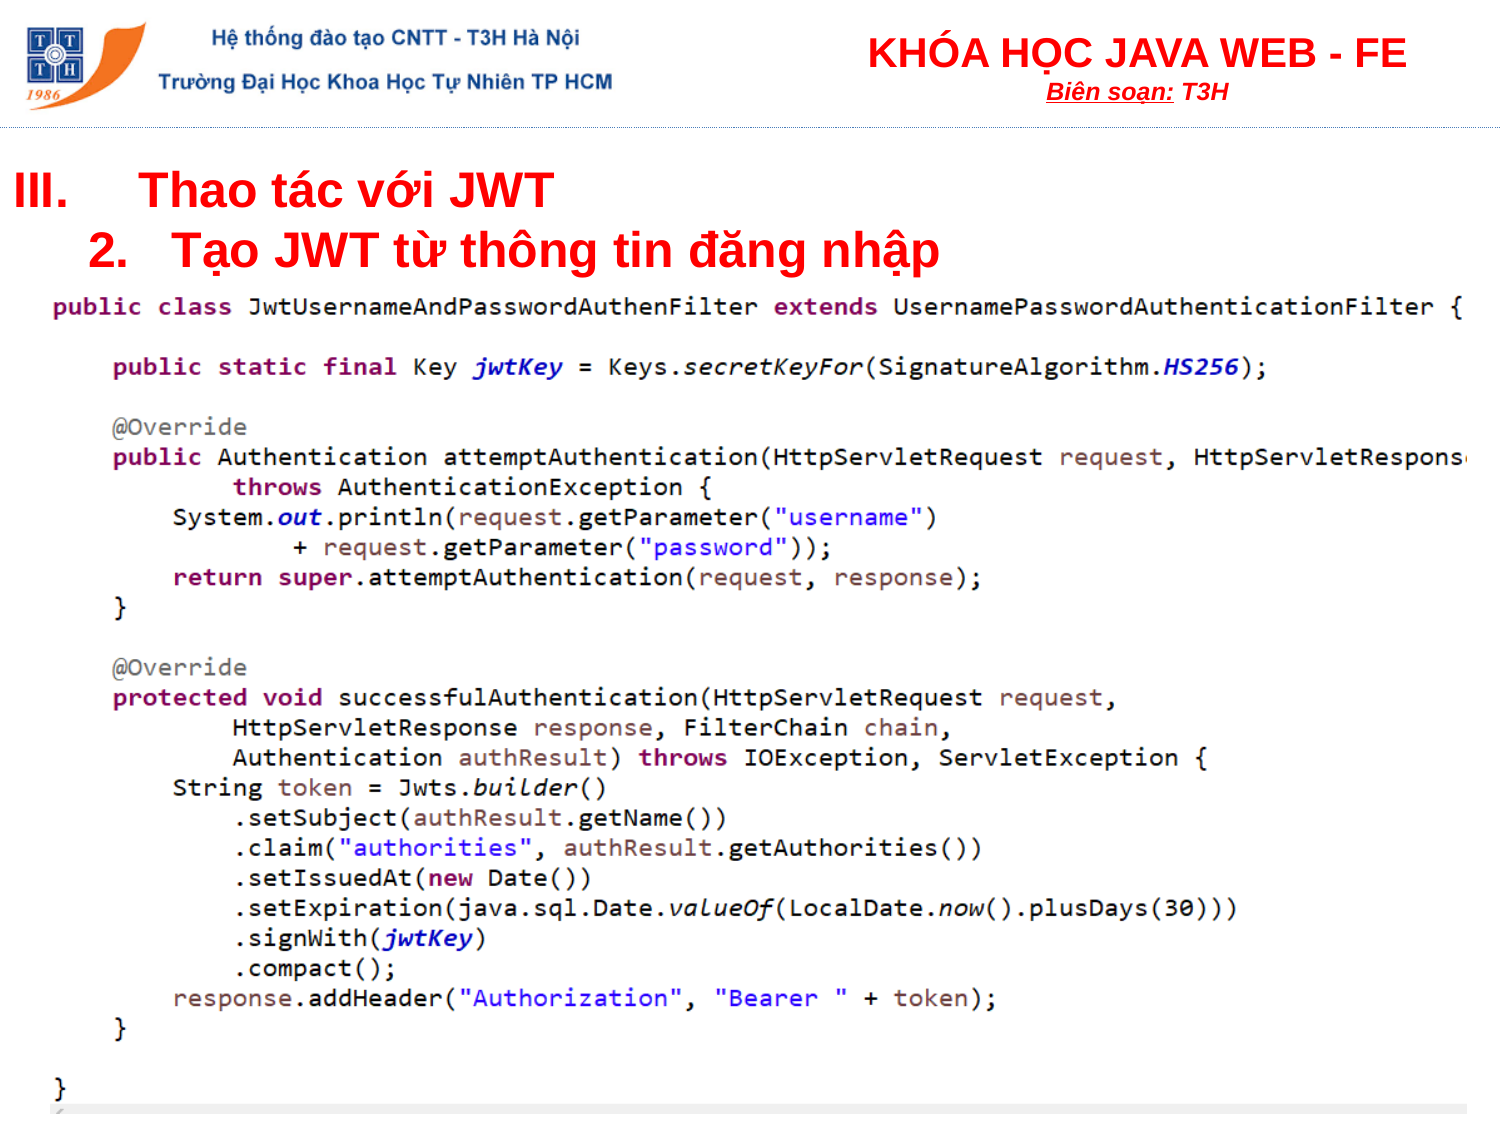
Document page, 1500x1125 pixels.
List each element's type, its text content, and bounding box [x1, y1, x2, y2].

picture [49, 286, 1467, 1114]
picture [3, 1, 642, 127]
text_box KHÓA HỌC JAVA WEB - FE Biên soạn: T3H [787, 2, 1488, 127]
text_box III. Thao tác với JWT 2. Tạo JWT từ thông tin đăng nhập [0, 149, 1500, 285]
